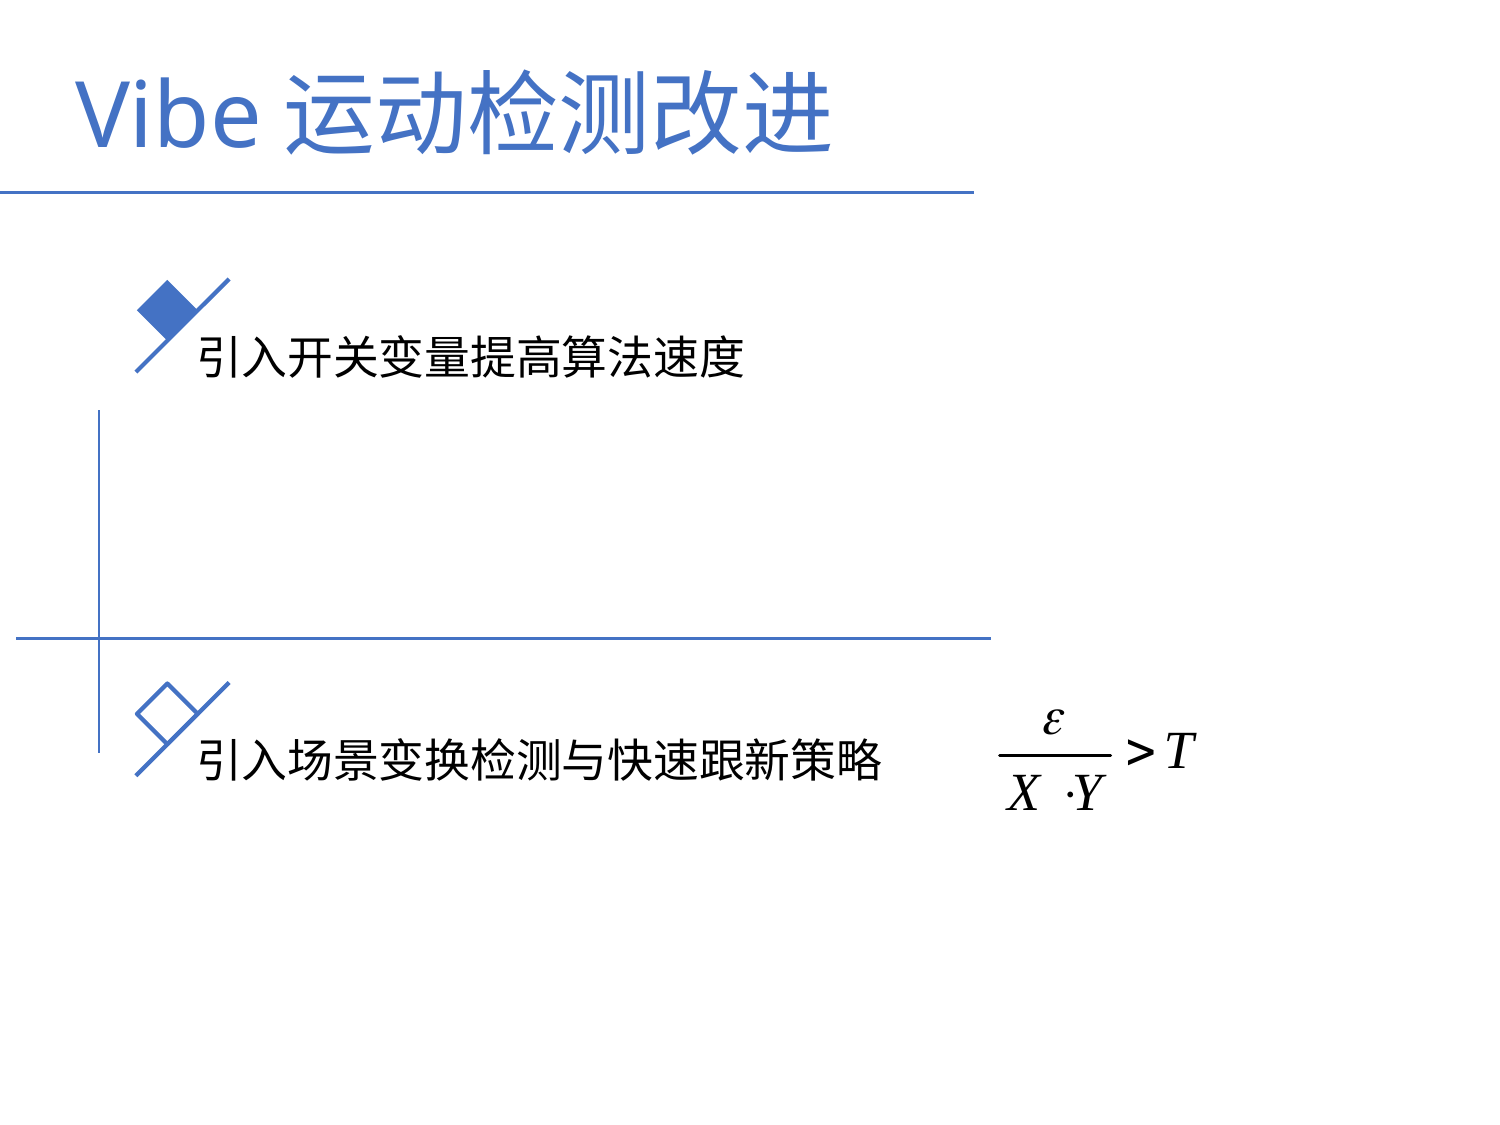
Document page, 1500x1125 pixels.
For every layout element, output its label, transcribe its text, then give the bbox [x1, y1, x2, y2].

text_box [990, 683, 1211, 823]
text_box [116, 692, 249, 736]
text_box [116, 288, 249, 332]
list Vibe运动检测改进 [59, 48, 1265, 156]
text_box 引入开关变量提高算法速度 [106, 321, 1394, 392]
text_box 引入场景变换检测与快速跟新策略 [106, 724, 1394, 850]
